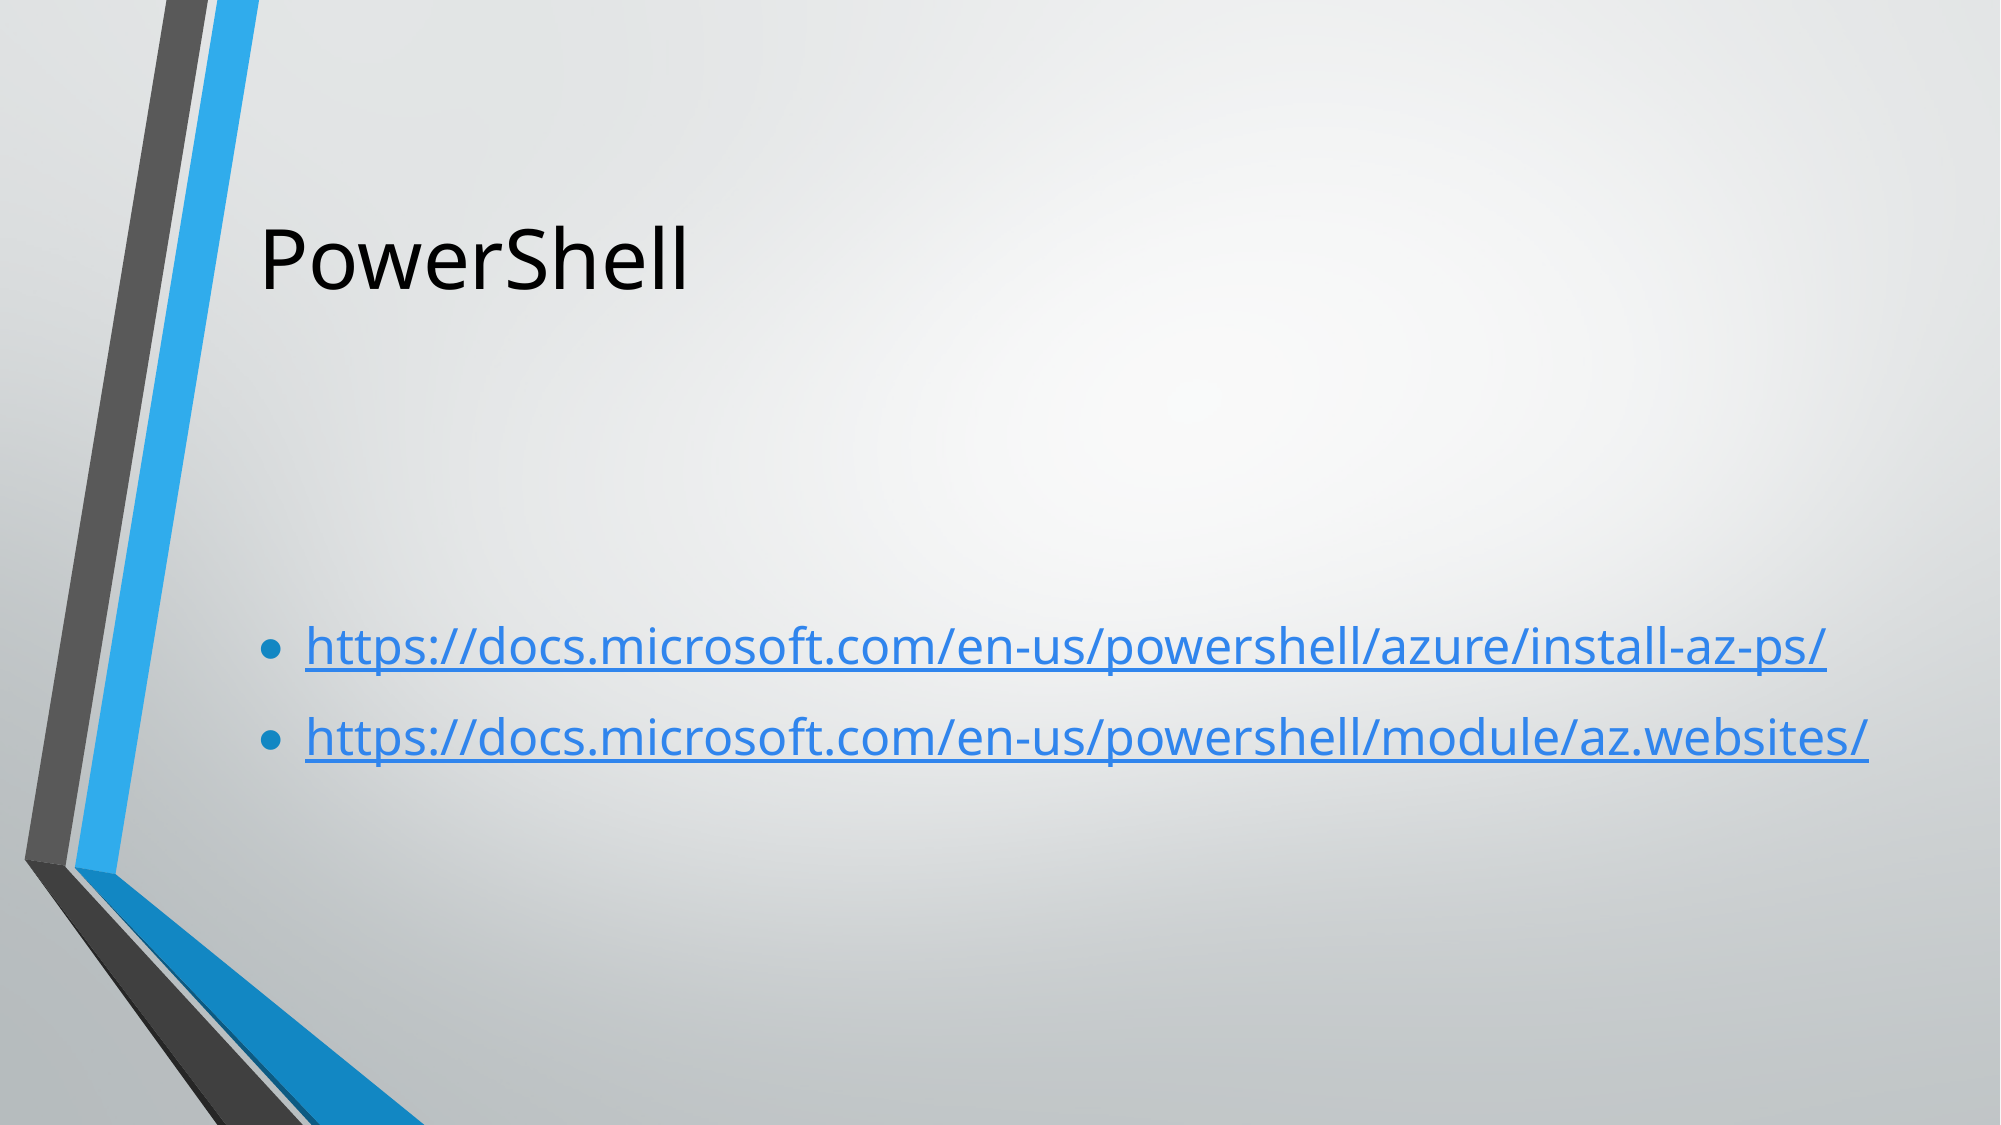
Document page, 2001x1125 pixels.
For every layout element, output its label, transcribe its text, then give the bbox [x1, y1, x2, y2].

list https://docs.microsoft.com/en-us/powershell/azure/install-az-ps/ https://docs.microsoft.com/en-us/powershell/module/az.websites/ [243, 437, 1887, 950]
title PowerShell [243, 112, 1887, 400]
